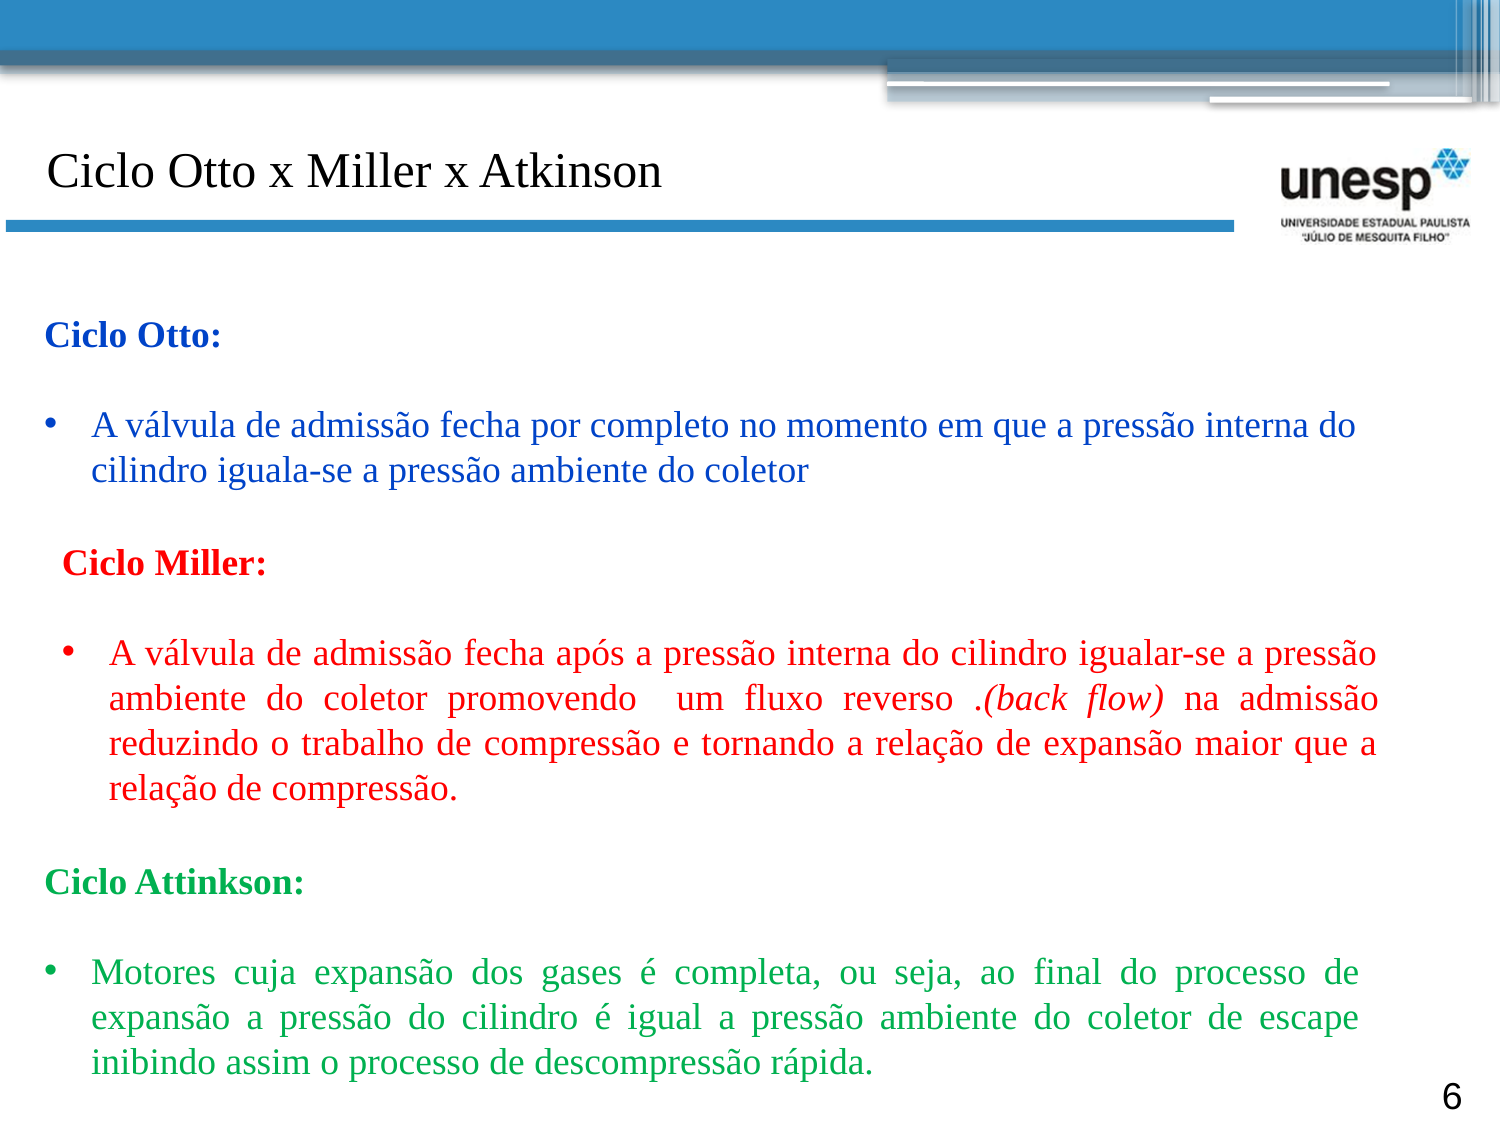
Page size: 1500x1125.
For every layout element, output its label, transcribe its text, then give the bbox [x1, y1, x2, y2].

text_box 6 [1427, 1064, 1500, 1125]
text_box Ciclo Miller: A válvula de admissão fecha após a pressão interna do cilindro igualar-se a pressão ambiente do coletor promovendo um fluxo reverso .(back flow) na admissão reduzindo o trabalho de compressão e tornando a relação de expansão maior que a relação de compressão. [47, 530, 1394, 816]
text_box Ciclo Otto: A válvula de admissão fecha por completo no momento em que a pressão interna do cilindro iguala-se a pressão ambiente do coletor [29, 302, 1412, 498]
picture [1281, 148, 1471, 245]
text_box Ciclo Attinkson: Motores cuja expansão dos gases é completa, ou seja, ao final do processo de expansão a pressão do cilindro é igual a pressão ambiente do coletor de escape inibindo assim o processo de descompressão rápida. [29, 849, 1377, 1090]
text_box Ciclo Otto x Miller x Atkinson [31, 130, 678, 206]
